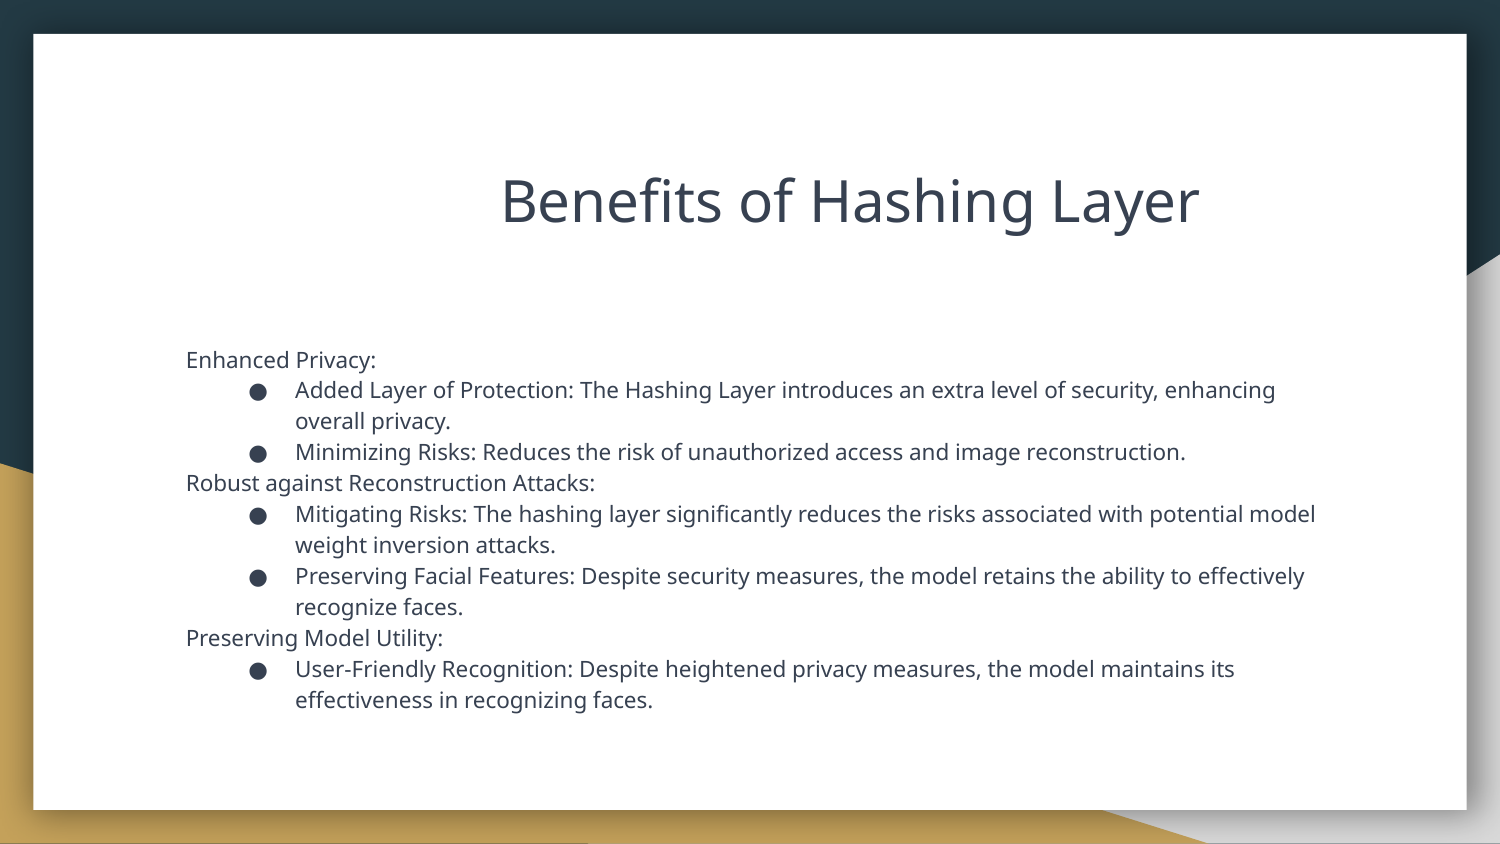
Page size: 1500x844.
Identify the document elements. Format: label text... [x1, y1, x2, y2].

title Benefits of Hashing Layer [134, 138, 1366, 296]
list Enhanced Privacy: Added Layer of Protection: The Hashing Layer introduces an extra level of security, enhancing overall privacy. Minimizing Risks: Reduces the risk of unauthorized access and image reconstruction. Robust against Reconstruction Attacks: Mitigating Risks: The hashing layer significantly reduces the risks associated with potential model weight inversion attacks. Preserving Facial Features: Despite security measures, the model retains the ability to effectively recognize faces. Preserving Model Utility: User-Friendly Recognition: Despite heightened privacy measures, the model maintains its effectiveness in recognizing faces. [134, 326, 1366, 729]
